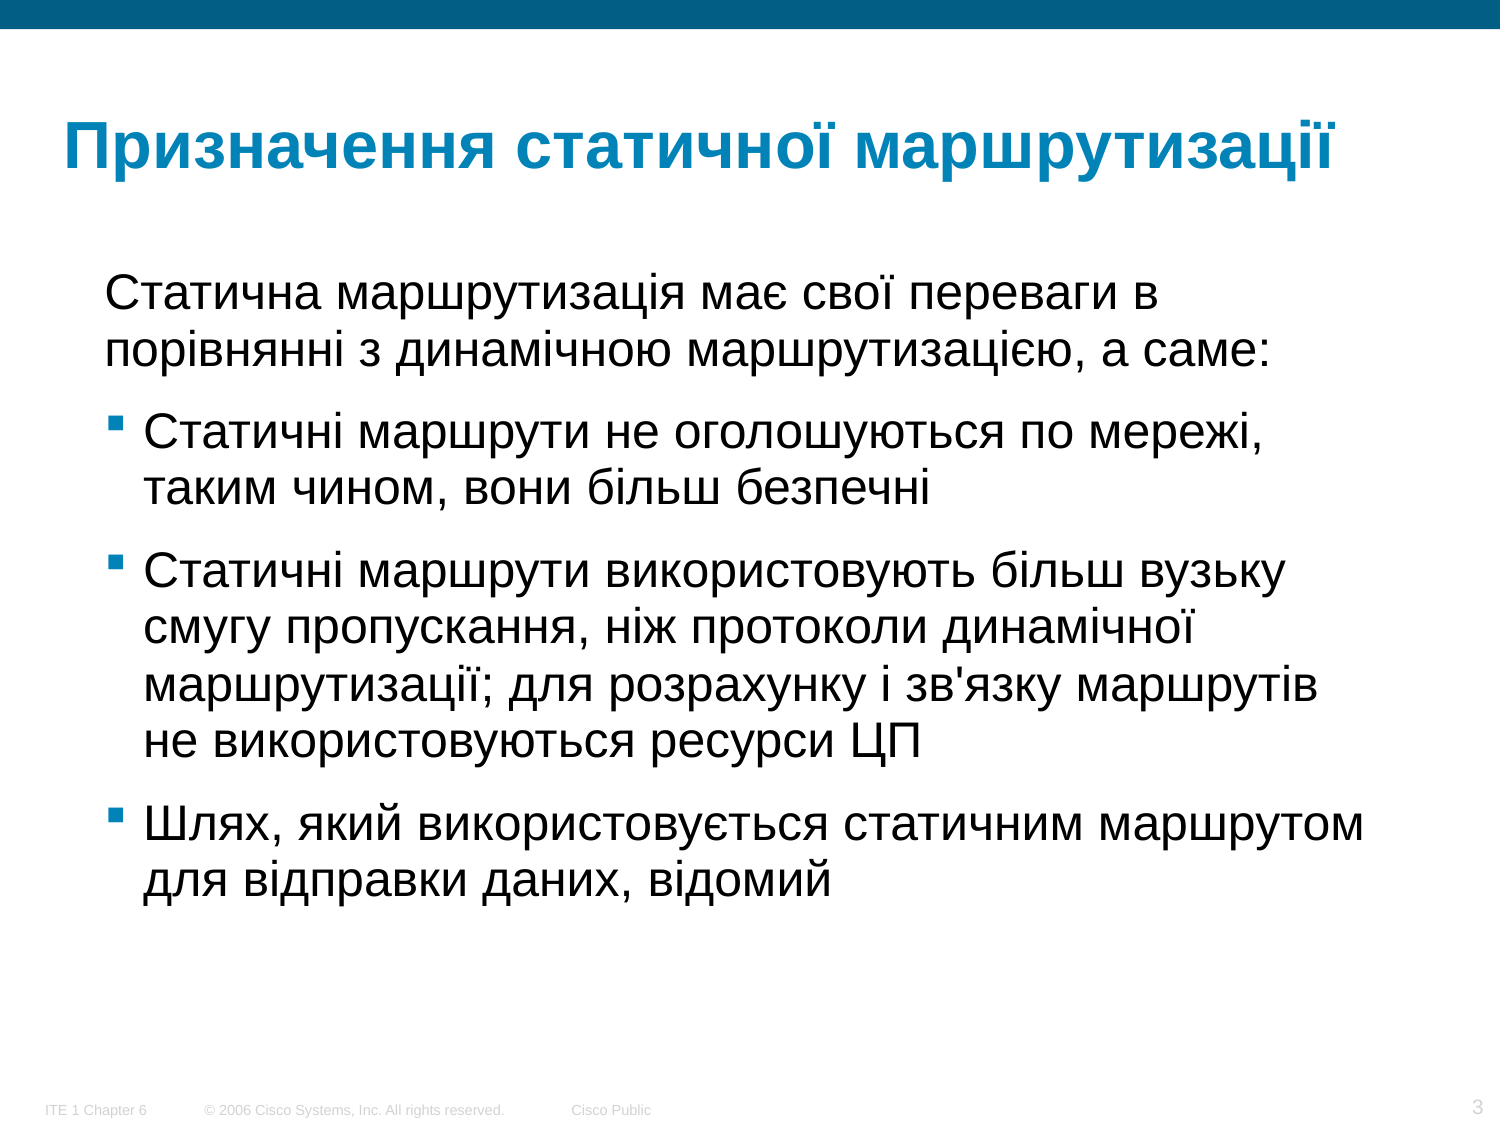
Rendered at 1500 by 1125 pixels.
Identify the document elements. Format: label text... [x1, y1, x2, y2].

list Статична маршрутизація має свої переваги в порівнянні з динамічною маршрутизацією, а саме: Статичні маршрути не оголошуються по мережі, таким чином, вони більш безпечні Статичні маршрути використовують більш вузьку смугу пропускання, ніж протоколи динамічної маршрутизації; для розрахунку і зв'язку маршрутів не використовуються ресурси ЦП Шлях, який використовується статичним маршрутом для відправки даних, відомий [90, 256, 1394, 977]
title Призначення статичної маршрутизації [50, 47, 1438, 191]
